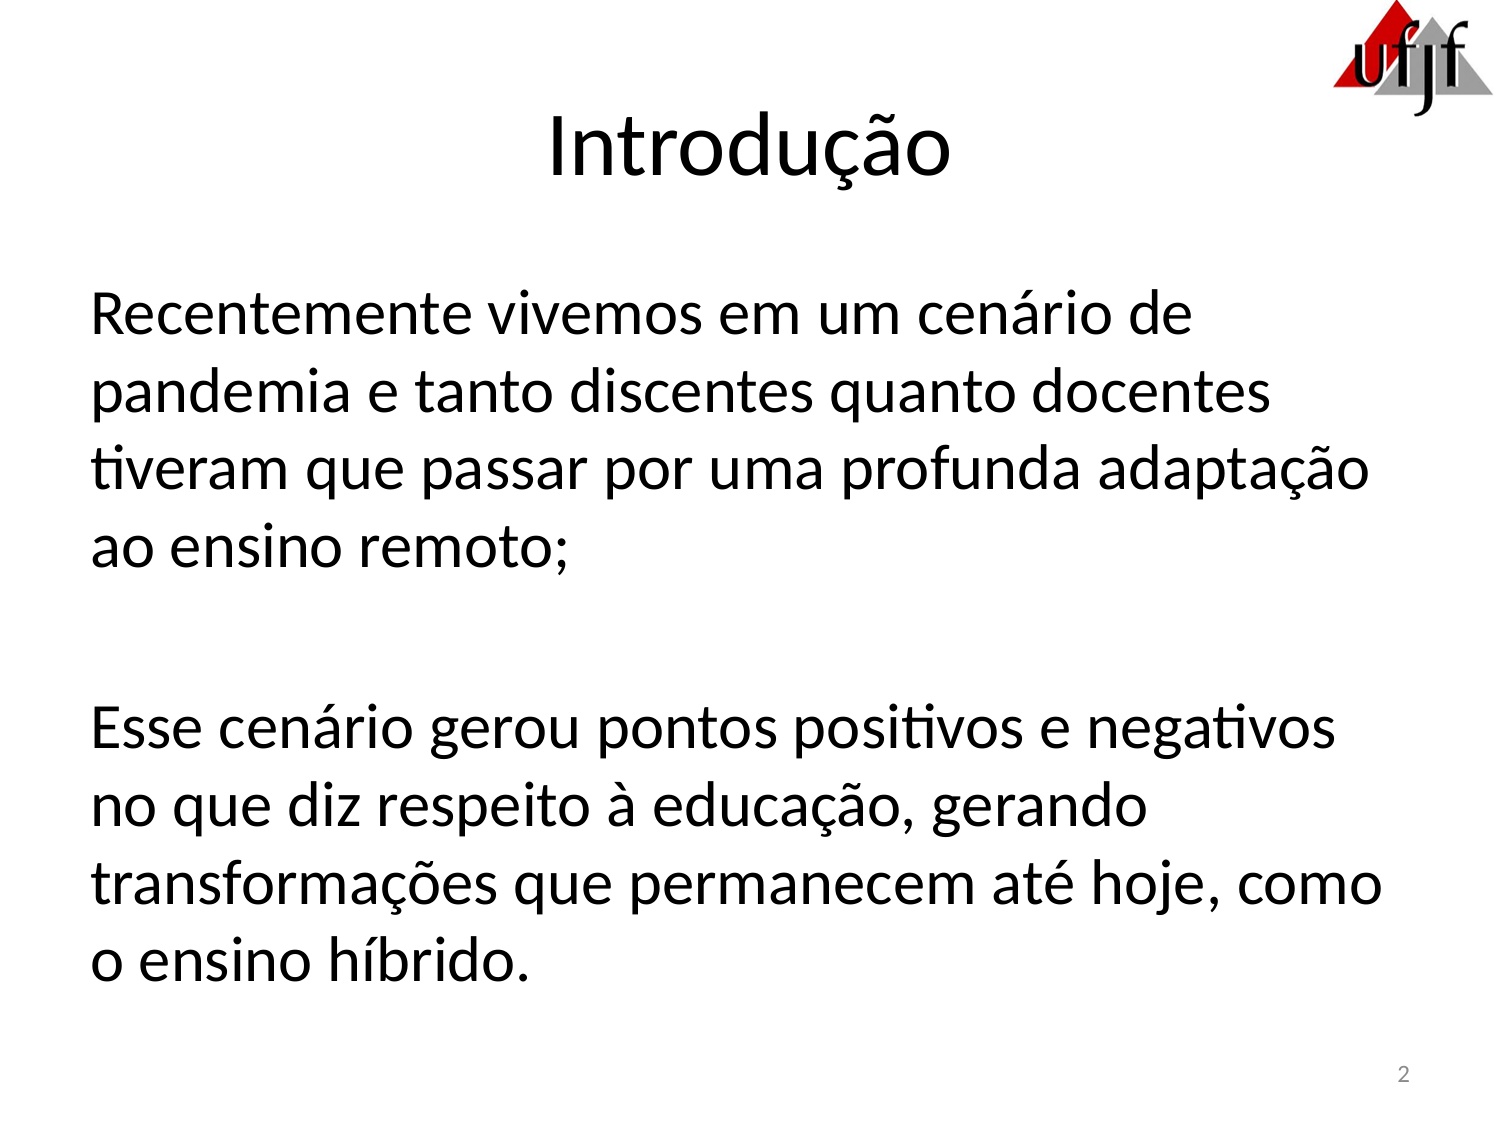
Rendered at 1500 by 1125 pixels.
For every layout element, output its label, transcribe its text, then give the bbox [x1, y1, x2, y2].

title Introdução [75, 45, 1425, 233]
list Recentemente vivemos em um cenário de pandemia e tanto discentes quanto docentes tiveram que passar por uma profunda adaptação ao ensino remoto; Esse cenário gerou pontos positivos e negativos no que diz respeito à educação, gerando transformações que permanecem até hoje, como o ensino híbrido. [75, 262, 1425, 1005]
slide_number 2 [1074, 1042, 1425, 1103]
picture [1332, 0, 1500, 121]
